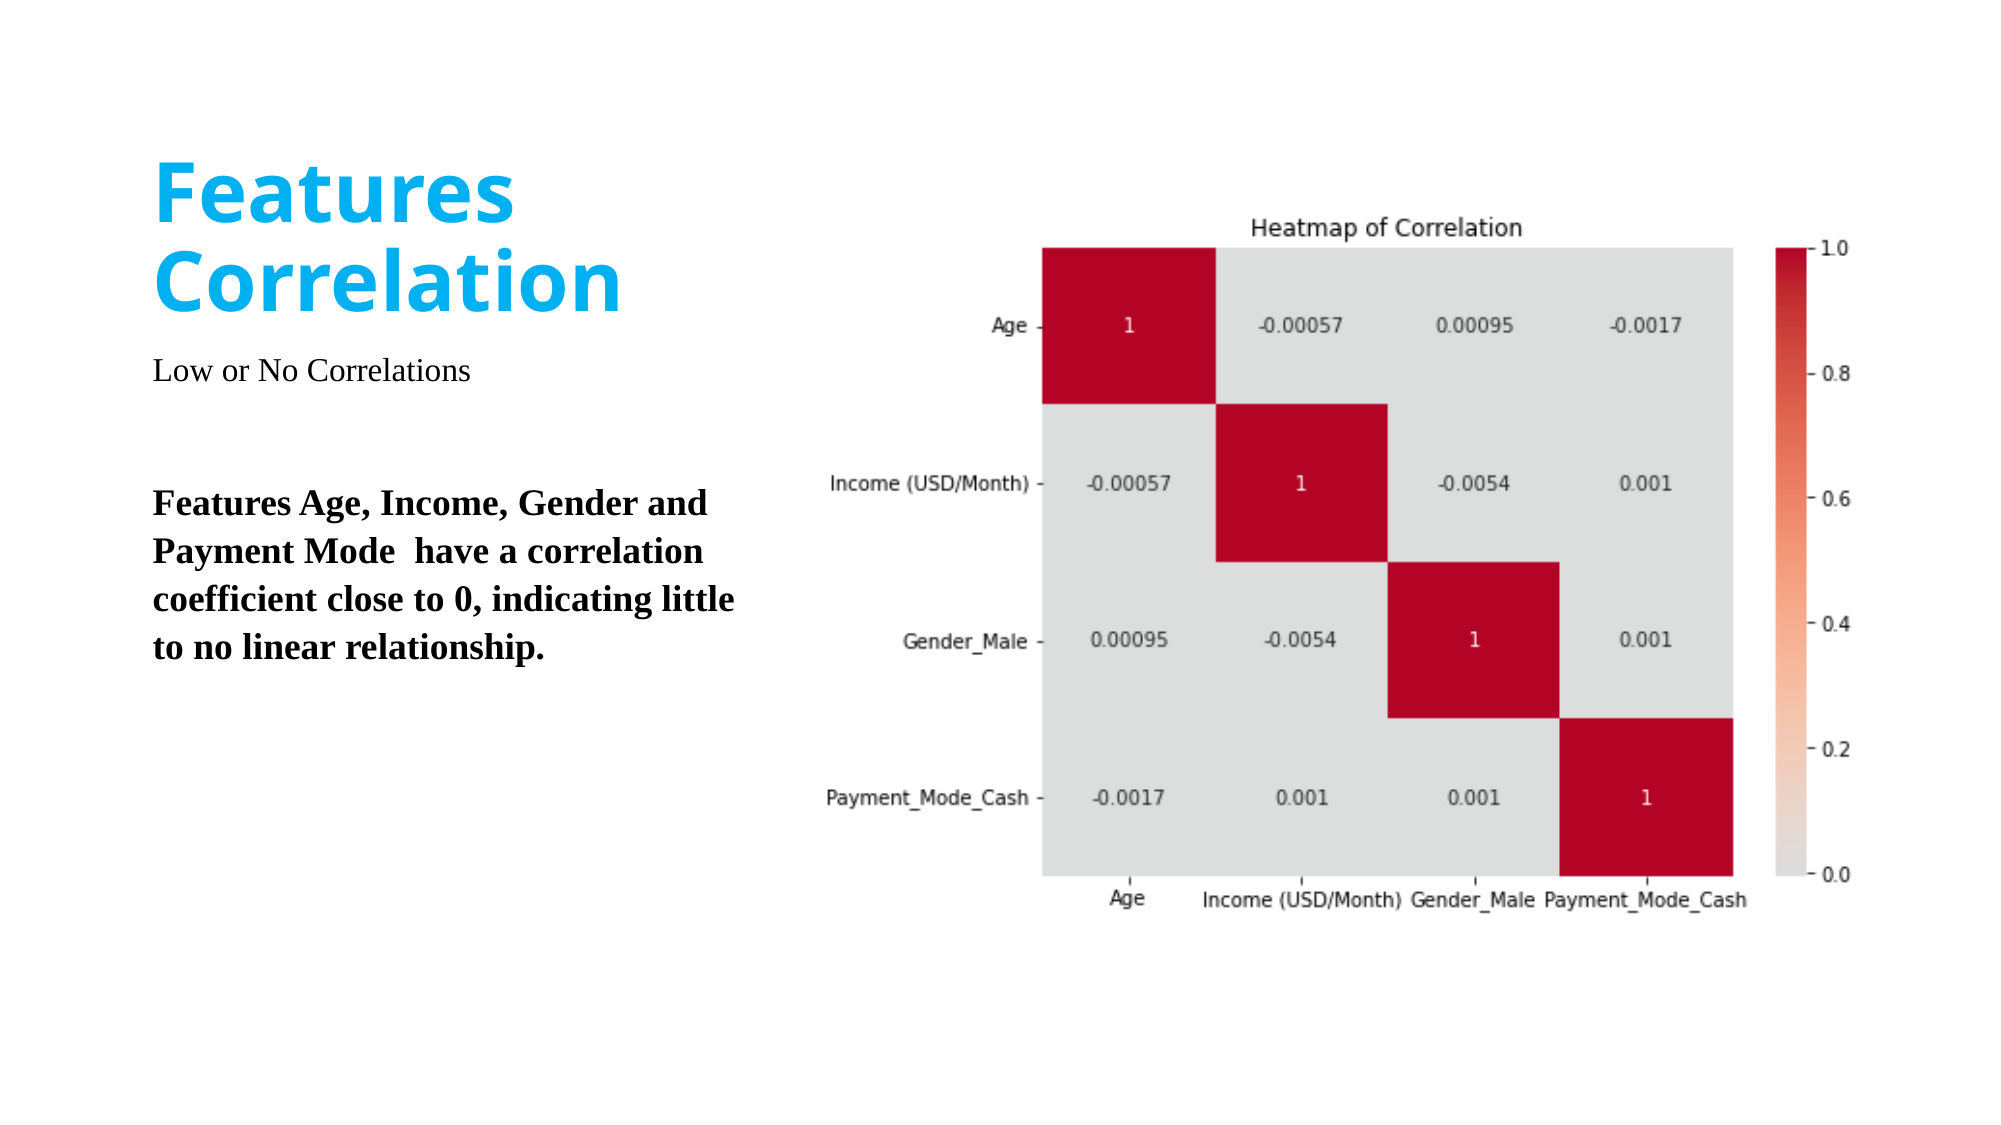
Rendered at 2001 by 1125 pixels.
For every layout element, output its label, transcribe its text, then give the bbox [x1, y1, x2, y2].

title Features Correlation [137, 75, 783, 337]
list Low or No Correlations Features Age, Income, Gender and Payment Mode have a correlation coefficient close to 0, indicating little to no linear relationship. [137, 337, 783, 963]
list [811, 201, 1863, 923]
